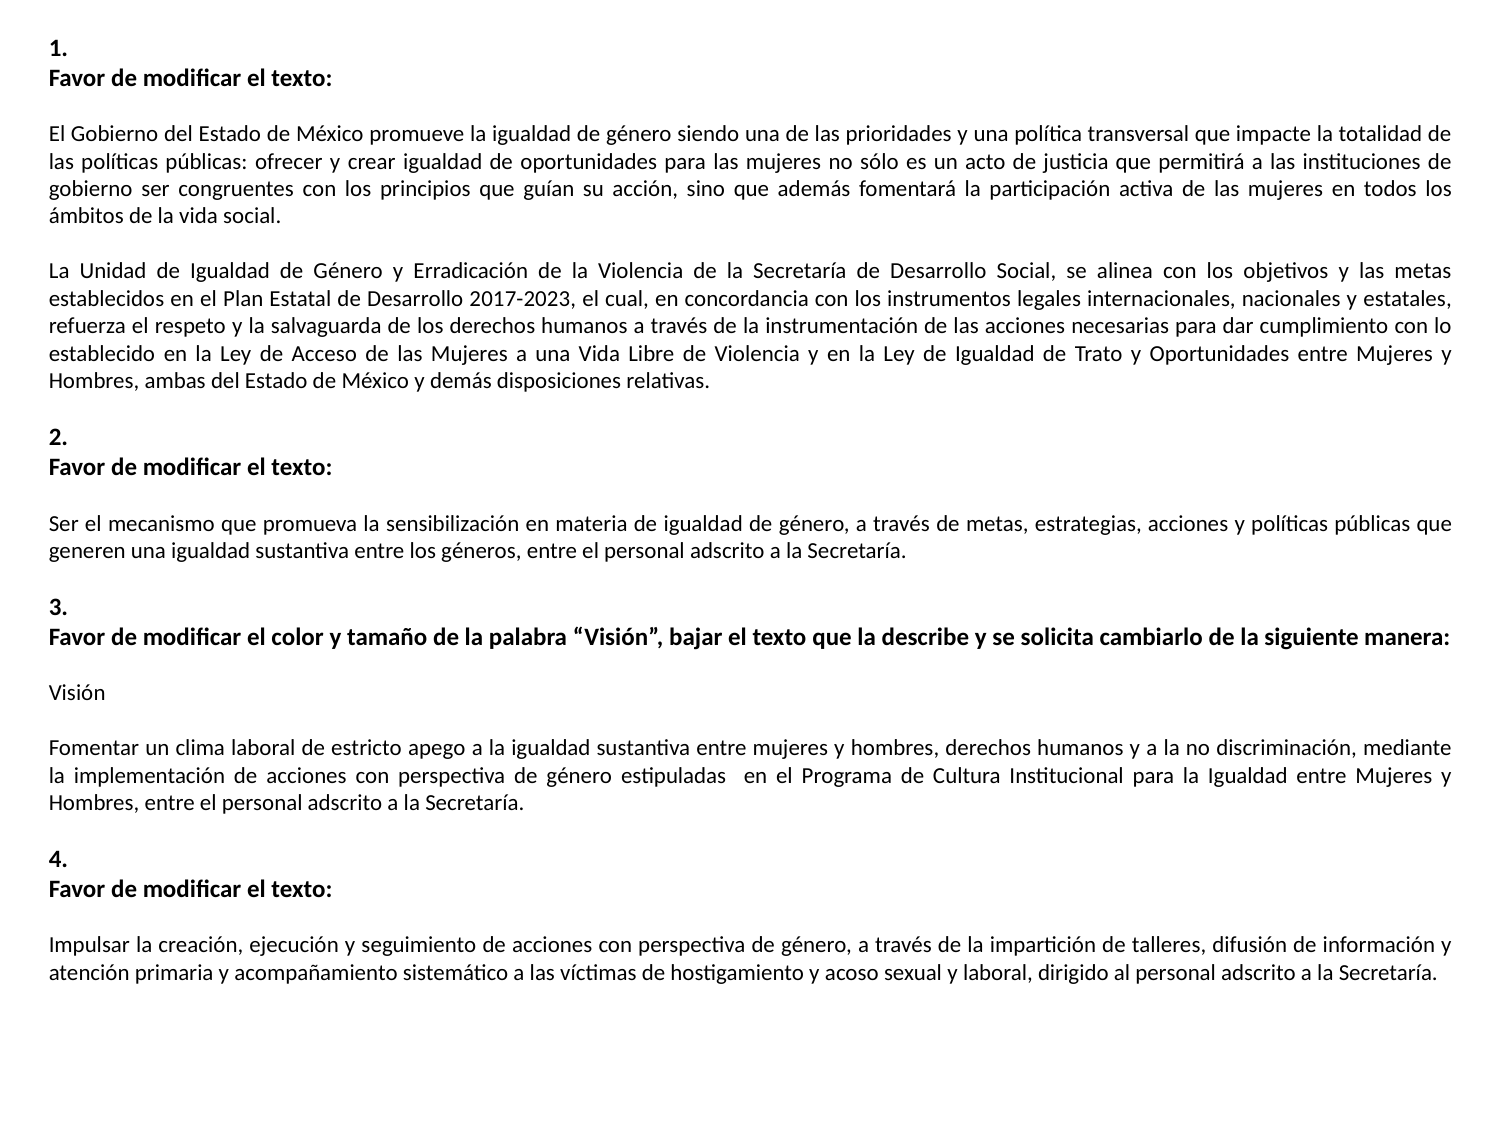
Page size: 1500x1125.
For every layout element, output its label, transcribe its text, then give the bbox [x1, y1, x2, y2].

text_box 1. Favor de modificar el texto: El Gobierno del Estado de México promueve la igualdad de género siendo una de las prioridades y una política transversal que impacte la totalidad de las políticas públicas: ofrecer y crear igualdad de oportunidades para las mujeres no sólo es un acto de justicia que permitirá a las instituciones de gobierno ser congruentes con los principios que guían su acción, sino que además fomentará la participación activa de las mujeres en todos los ámbitos de la vida social. La Unidad de Igualdad de Género y Erradicación de la Violencia de la Secretaría de Desarrollo Social, se alinea con los objetivos y las metas establecidos en el Plan Estatal de Desarrollo 2017-2023, el cual, en concordancia con los instrumentos legales internacionales, nacionales y estatales, refuerza el respeto y la salvaguarda de los derechos humanos a través de la instrumentación de las acciones necesarias para dar cumplimiento con lo establecido en la Ley de Acceso de las Mujeres a una Vida Libre de Violencia y en la Ley de Igualdad de Trato y Oportunidades entre Mujeres y Hombres, ambas del Estado de México y demás disposiciones relativas. 2. Favor de modificar el texto: Ser el mecanismo que promueva la sensibilización en materia de igualdad de género, a través de metas, estrategias, acciones y políticas públicas que generen una igualdad sustantiva entre los géneros, entre el personal adscrito a la Secretaría. 3. Favor de modificar el color y tamaño de la palabra “Visión”, bajar el texto que la describe y se solicita cambiarlo de la siguiente manera: Visión Fomentar un clima laboral de estricto apego a la igualdad sustantiva entre mujeres y hombres, derechos humanos y a la no discriminación, mediante la implementación de acciones con perspectiva de género estipuladas en el Programa de Cultura Institucional para la Igualdad entre Mujeres y Hombres, entre el personal adscrito a la Secretaría. 4. Favor de modificar el texto: Impulsar la creación, ejecución y seguimiento de acciones con perspectiva de género, a través de la impartición de talleres, difusión de información y atención primaria y acompañamiento sistemático a las víctimas de hostigamiento y acoso sexual y laboral, dirigido al personal adscrito a la Secretaría. [33, 23, 1469, 993]
